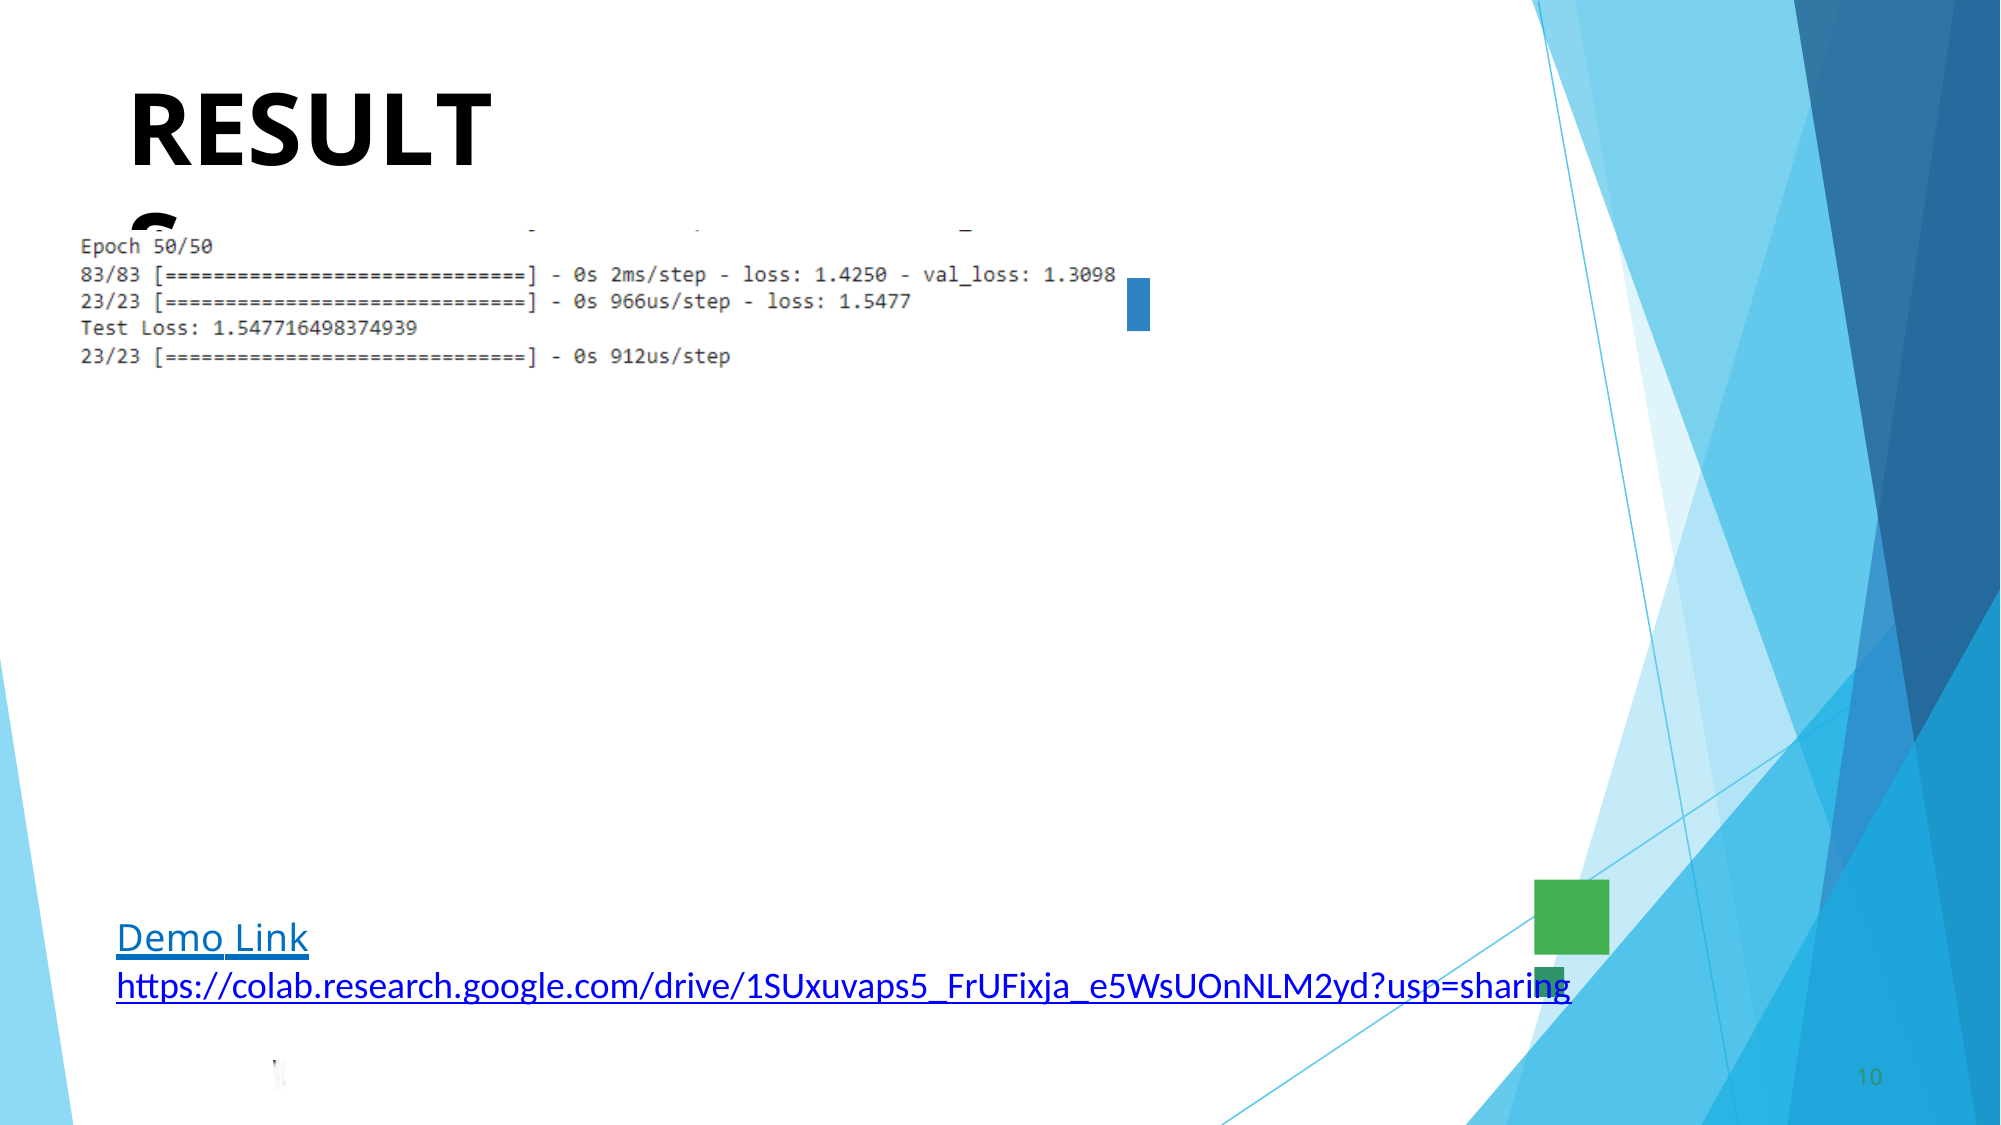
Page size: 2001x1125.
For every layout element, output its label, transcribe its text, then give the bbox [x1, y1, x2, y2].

text_box Demo Link https://colab.research.google.com/drive/1SUxuvaps5_FrUFixja_e5WsUOnNLM2yd?usp=sharing [99, 906, 1588, 1062]
title RESULTS [123, 63, 524, 228]
text_box [1534, 879, 1610, 955]
picture [65, 230, 1128, 380]
text_box [1131, 278, 1150, 332]
picture [273, 1060, 287, 1091]
text_box 10 [1849, 1061, 1888, 1095]
